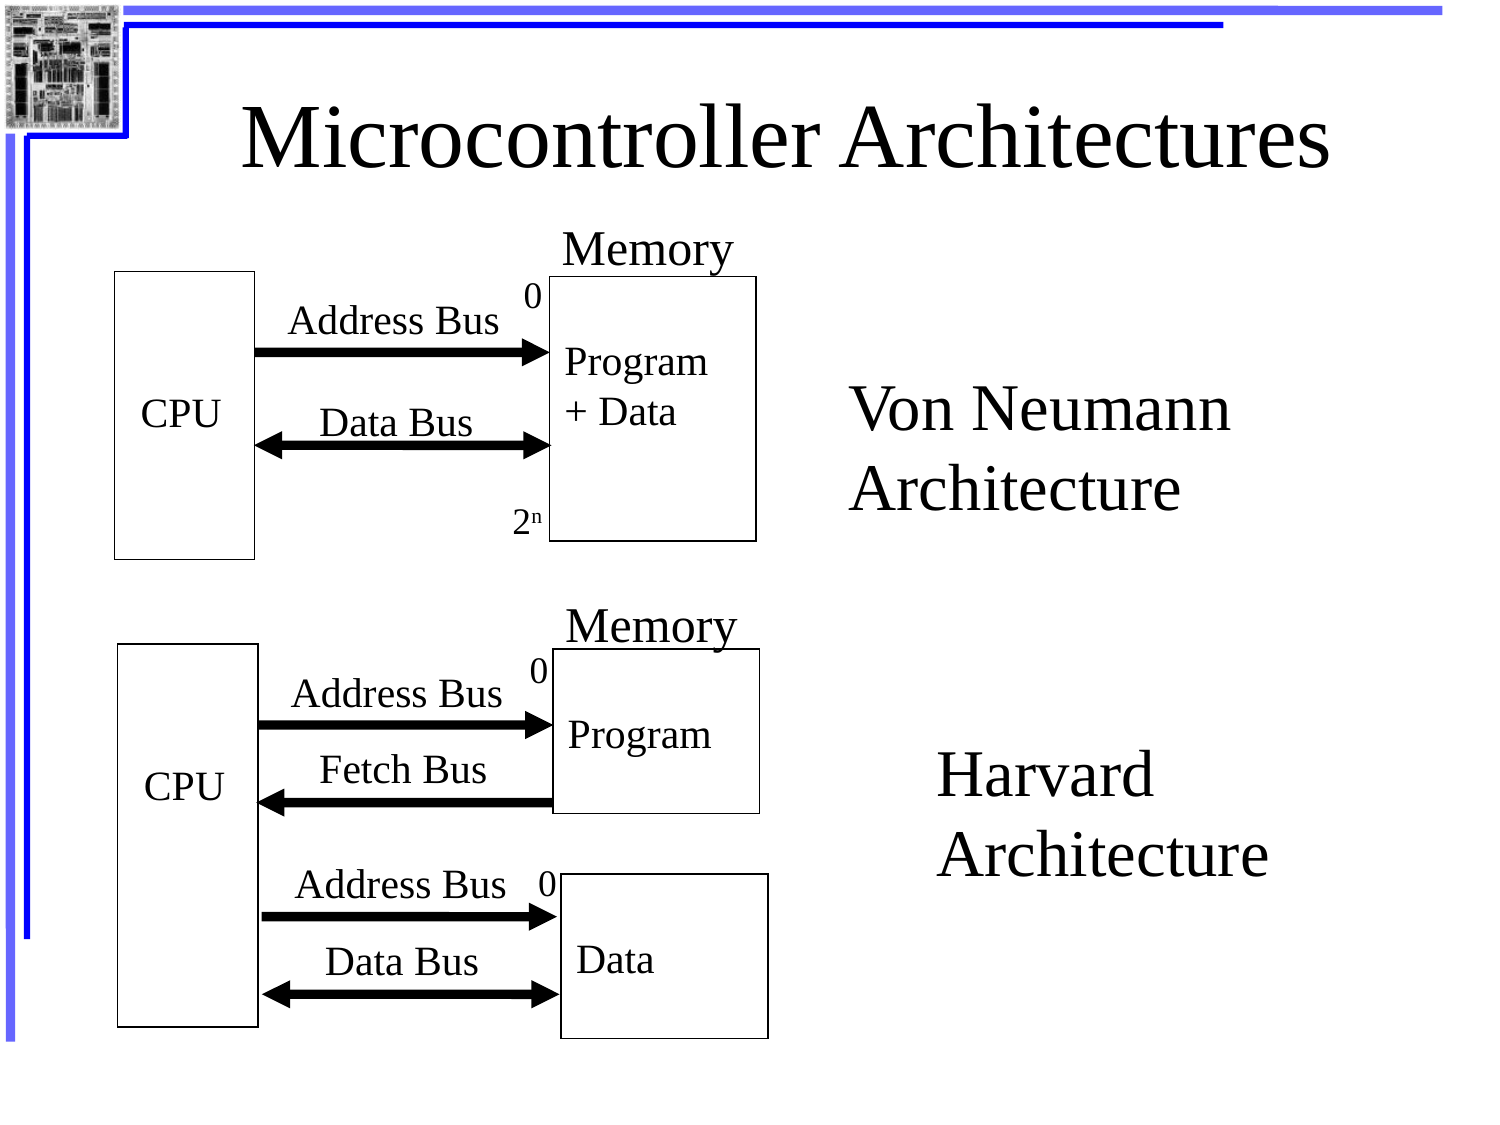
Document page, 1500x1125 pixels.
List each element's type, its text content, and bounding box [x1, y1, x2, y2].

text_box [261, 988, 560, 1001]
text_box Memory [550, 585, 753, 661]
text_box Fetch Bus [304, 734, 503, 800]
text_box Data Bus [304, 386, 489, 452]
text_box [489, 439, 552, 452]
text_box 2n [497, 489, 558, 550]
text_box [256, 796, 554, 809]
text_box [114, 271, 255, 560]
text_box Data [561, 873, 768, 1039]
text_box Address Bus [275, 658, 519, 724]
title Microcontroller Architectures [150, 37, 1425, 225]
text_box 0 [508, 263, 558, 323]
text_box Data Bus [310, 926, 495, 992]
text_box Memory [546, 208, 750, 283]
text_box 0 [514, 638, 564, 698]
text_box [253, 439, 304, 452]
text_box [258, 718, 554, 732]
text_box 0 [523, 851, 572, 911]
text_box Address Bus [279, 849, 522, 915]
text_box Program + Data [549, 276, 757, 542]
picture [4, 4, 121, 130]
text_box Harvard Architecture [921, 722, 1286, 897]
text_box [117, 643, 259, 1028]
text_box Address Bus [272, 285, 515, 351]
text_box Von Neumann Architecture [833, 356, 1248, 532]
text_box [261, 911, 558, 923]
text_box Program [552, 648, 760, 814]
text_box CPU [129, 751, 241, 817]
text_box [254, 346, 550, 359]
text_box CPU [125, 378, 237, 444]
